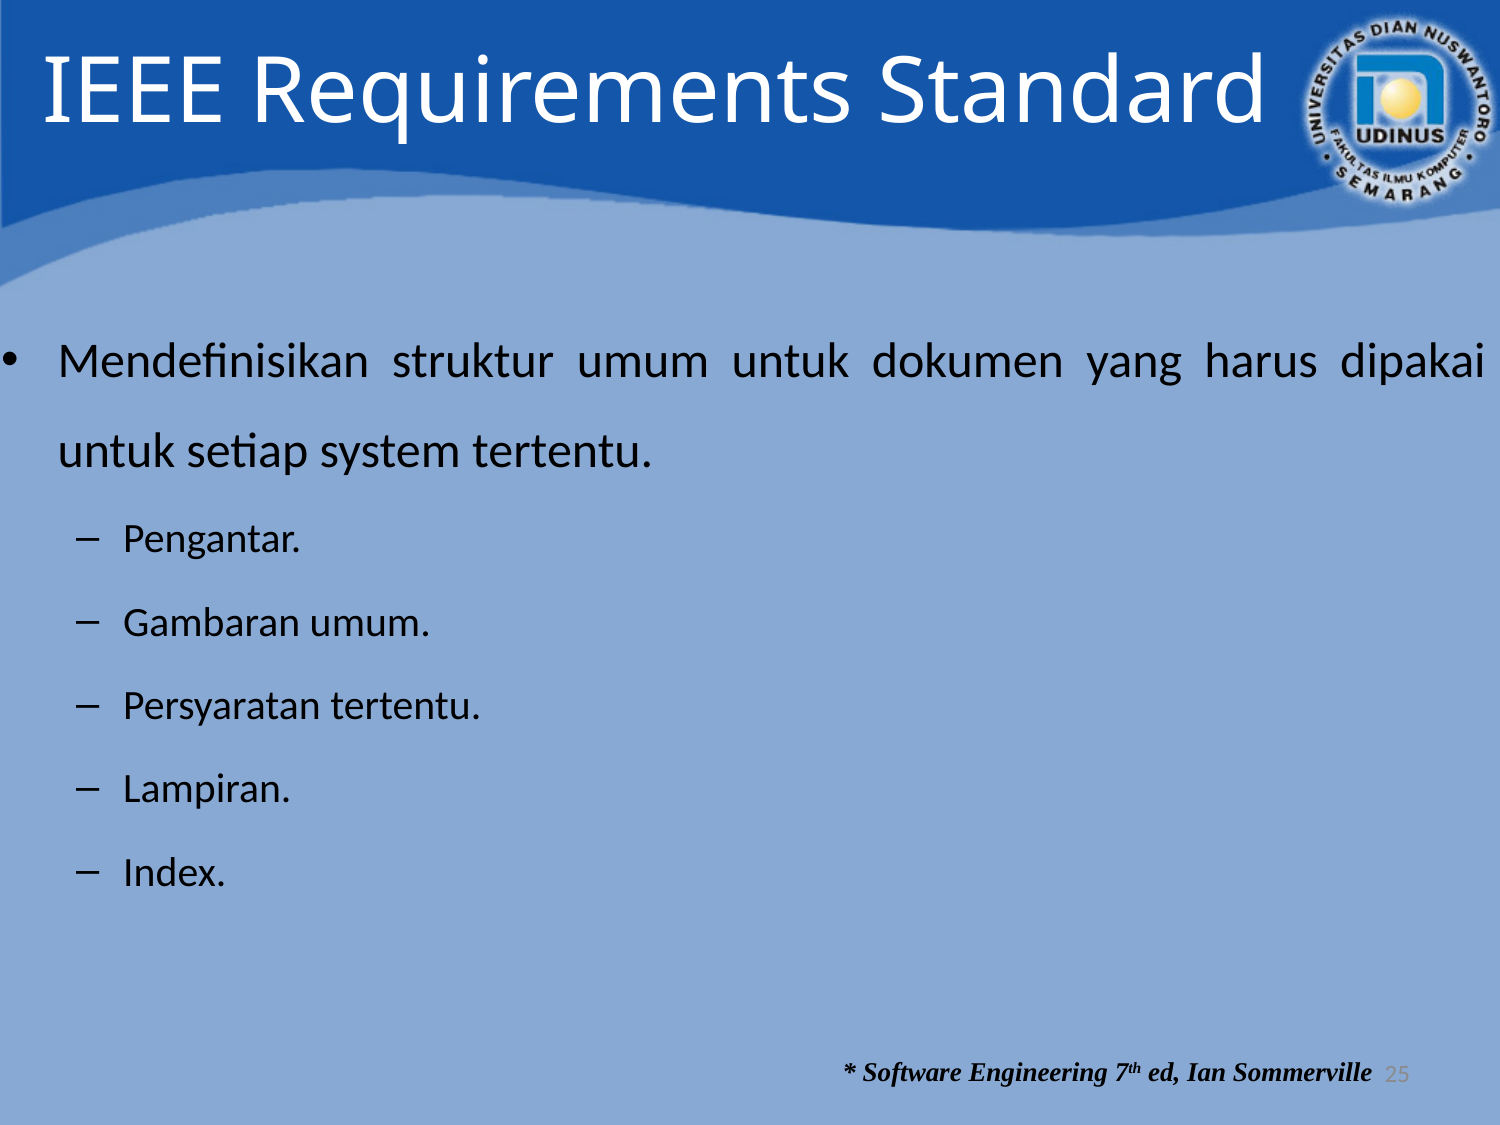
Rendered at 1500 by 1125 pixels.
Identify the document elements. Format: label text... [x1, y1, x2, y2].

picture [0, 0, 1500, 290]
list Mendefinisikan struktur umum untuk dokumen yang harus dipakai untuk setiap system tertentu. Pengantar. Gambaran umum. Persyaratan tertentu. Lampiran. Index. [0, 290, 1500, 1034]
slide_number 25 [1074, 1042, 1425, 1103]
title IEEE Requirements Standard [24, 0, 1288, 148]
picture [0, 1034, 1500, 1125]
text_box * Software Engineering 7th ed, Ian Sommerville [828, 1049, 1074, 1096]
